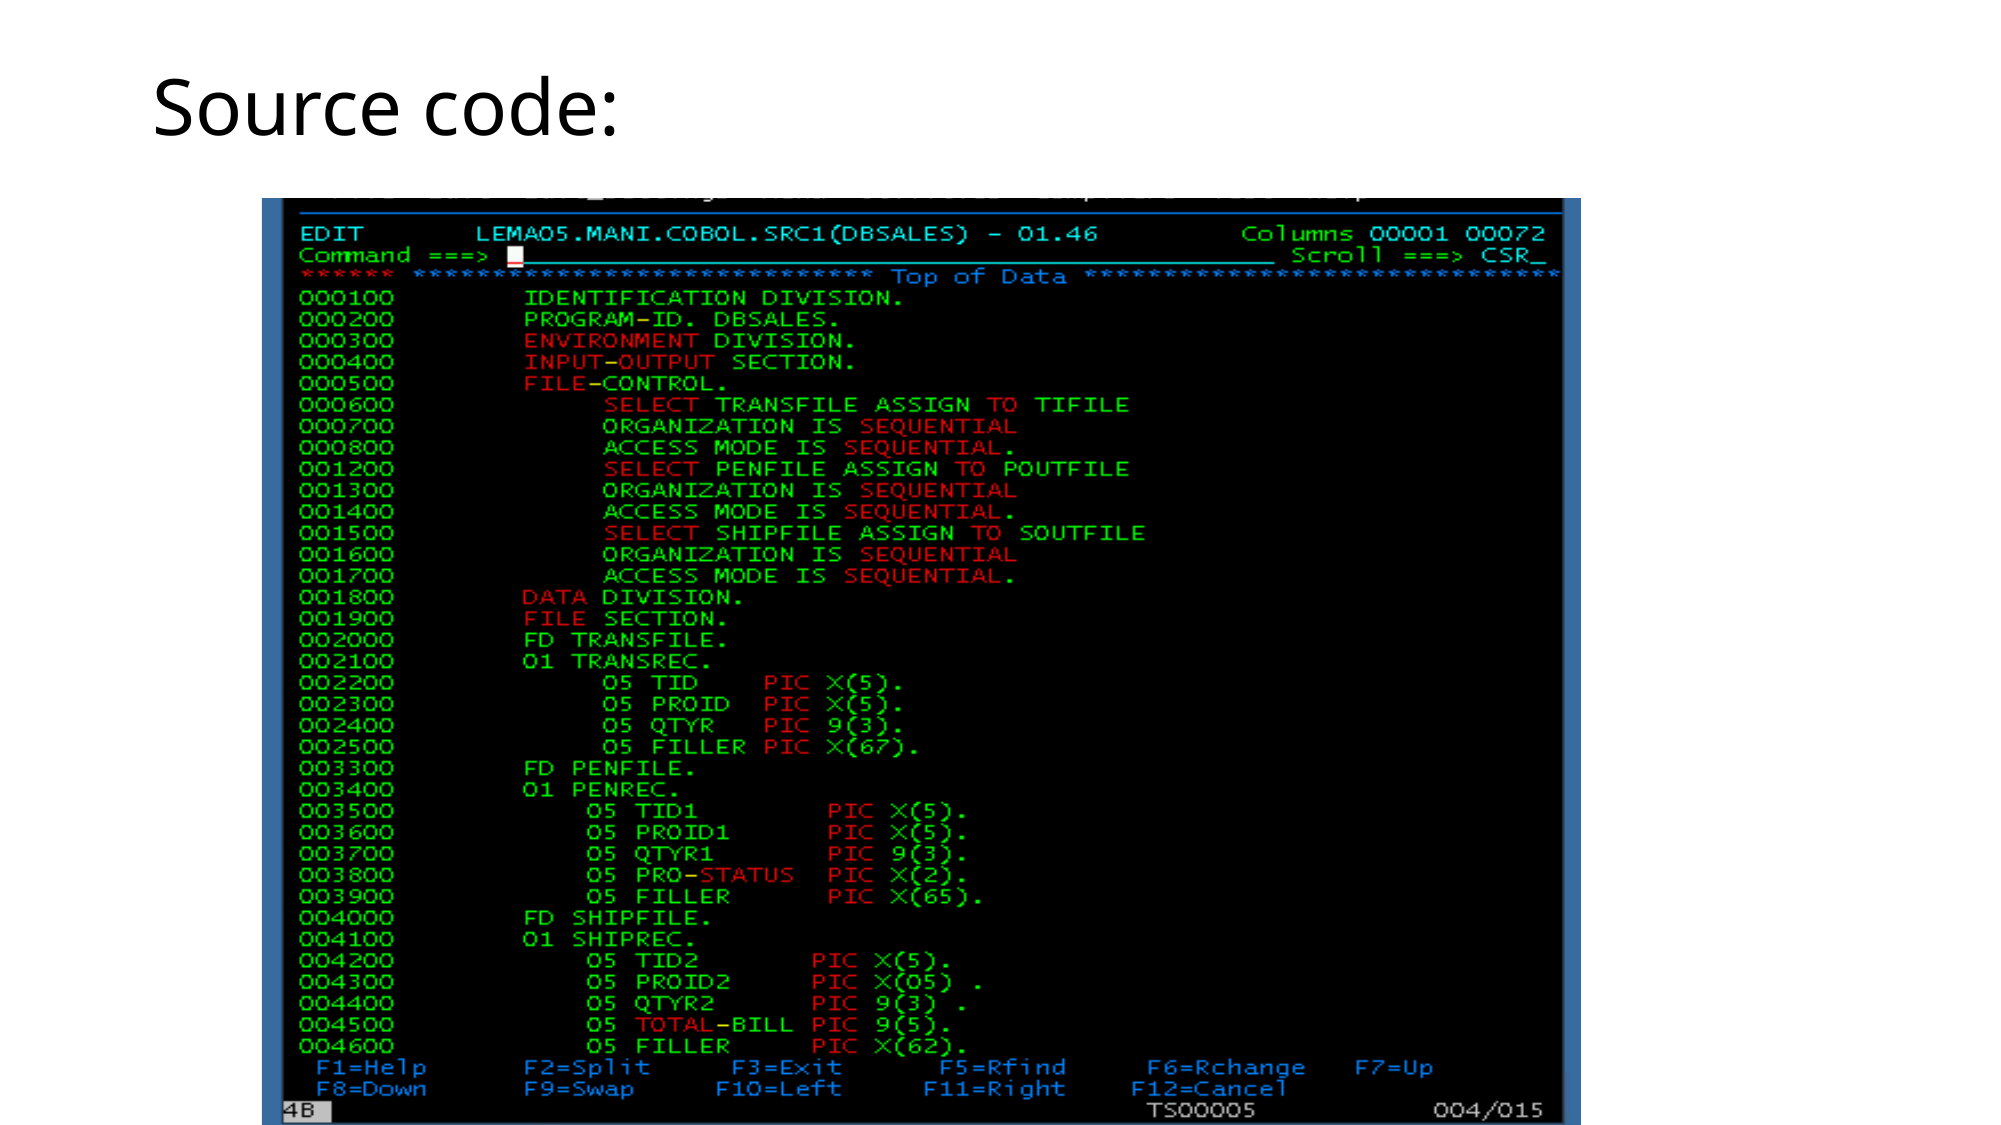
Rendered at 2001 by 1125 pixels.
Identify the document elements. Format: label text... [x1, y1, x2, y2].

title Source code: [137, 59, 1863, 160]
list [261, 198, 1581, 1125]
